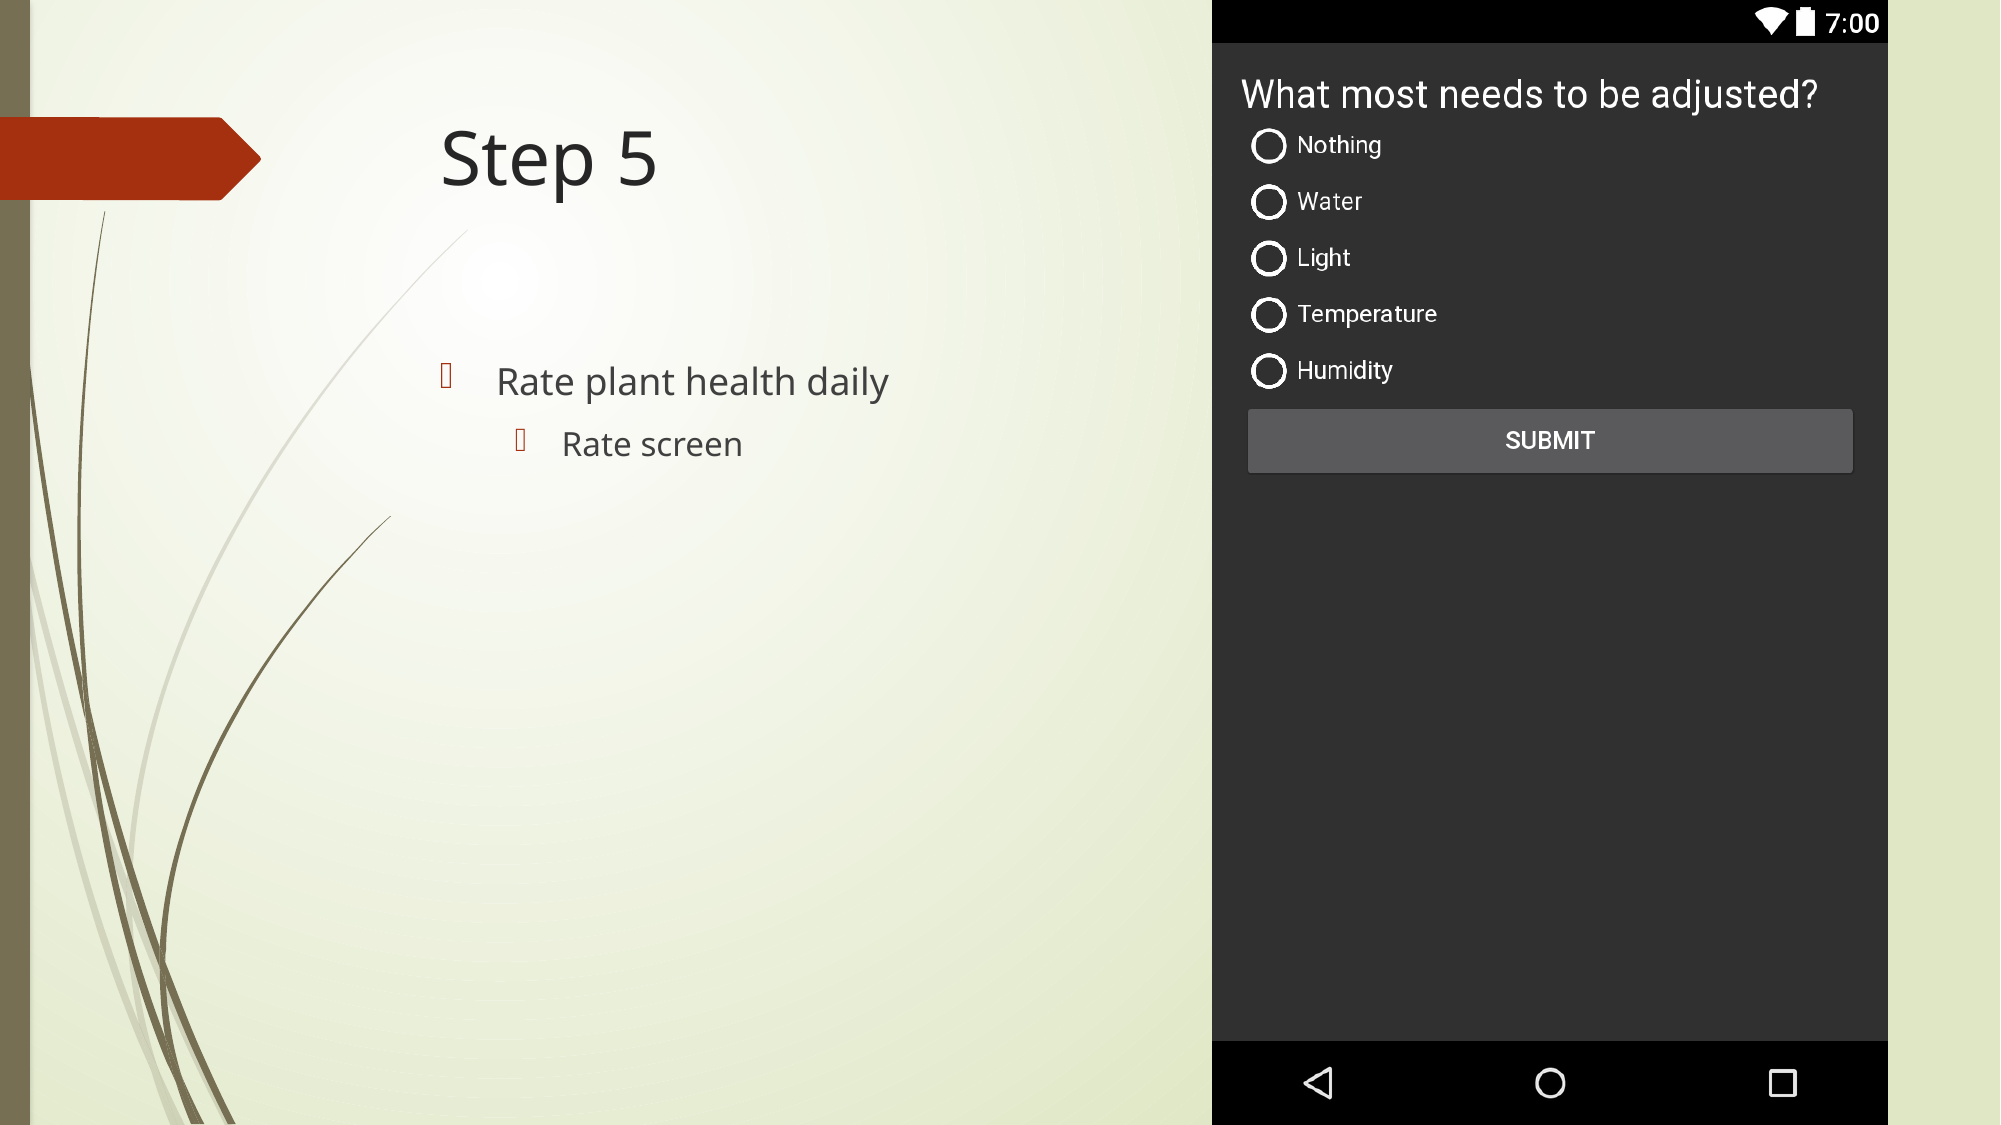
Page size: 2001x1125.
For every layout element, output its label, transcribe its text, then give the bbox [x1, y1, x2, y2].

picture [1211, 0, 1888, 1125]
title Step 5 [425, 102, 1207, 313]
list Rate plant health daily Rate screen [424, 350, 1207, 970]
